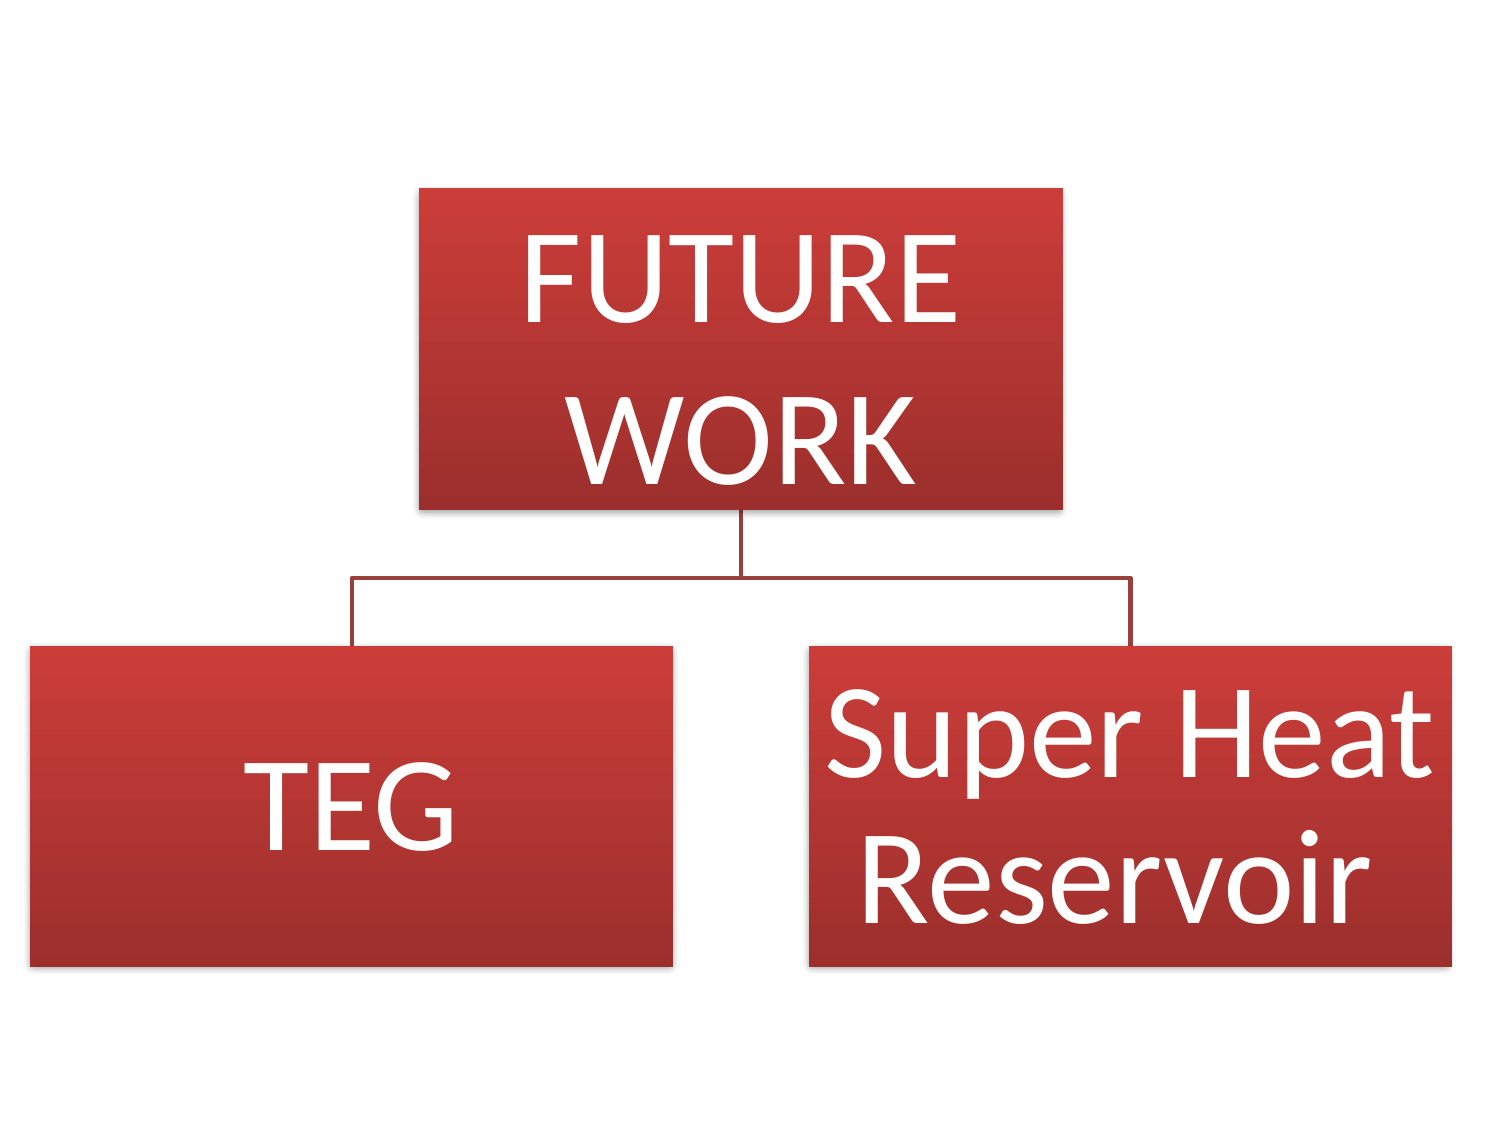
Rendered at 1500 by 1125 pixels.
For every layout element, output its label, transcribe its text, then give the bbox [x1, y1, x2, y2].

text_box [350, 520, 743, 643]
text_box Super Heat Reservoir [808, 645, 1453, 968]
text_box TEG [29, 645, 674, 968]
text_box FUTURE WORK [419, 188, 1063, 511]
text_box [743, 520, 1133, 643]
